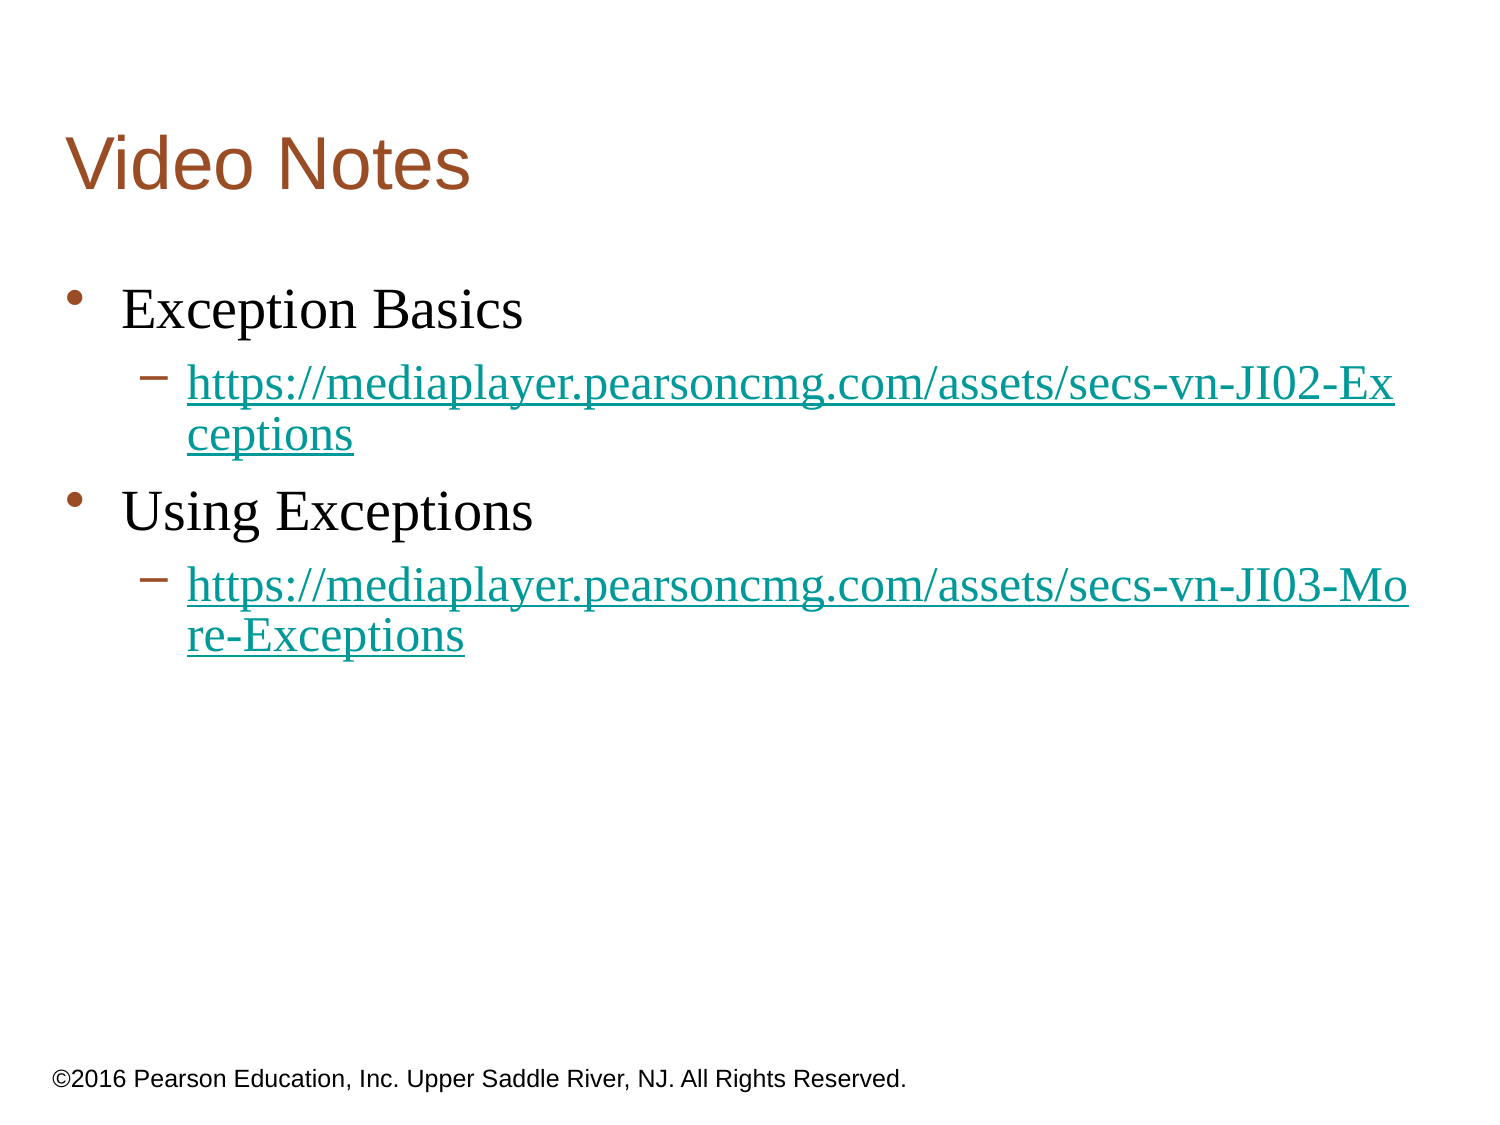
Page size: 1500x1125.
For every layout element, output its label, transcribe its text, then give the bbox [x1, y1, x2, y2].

title Video Notes [50, 49, 1463, 213]
list Exception Basics https://mediaplayer.pearsoncmg.com/assets/secs-vn-JI02-Exceptions Using Exceptions https://mediaplayer.pearsoncmg.com/assets/secs-vn-JI03-More-Exceptions [50, 262, 1411, 1013]
